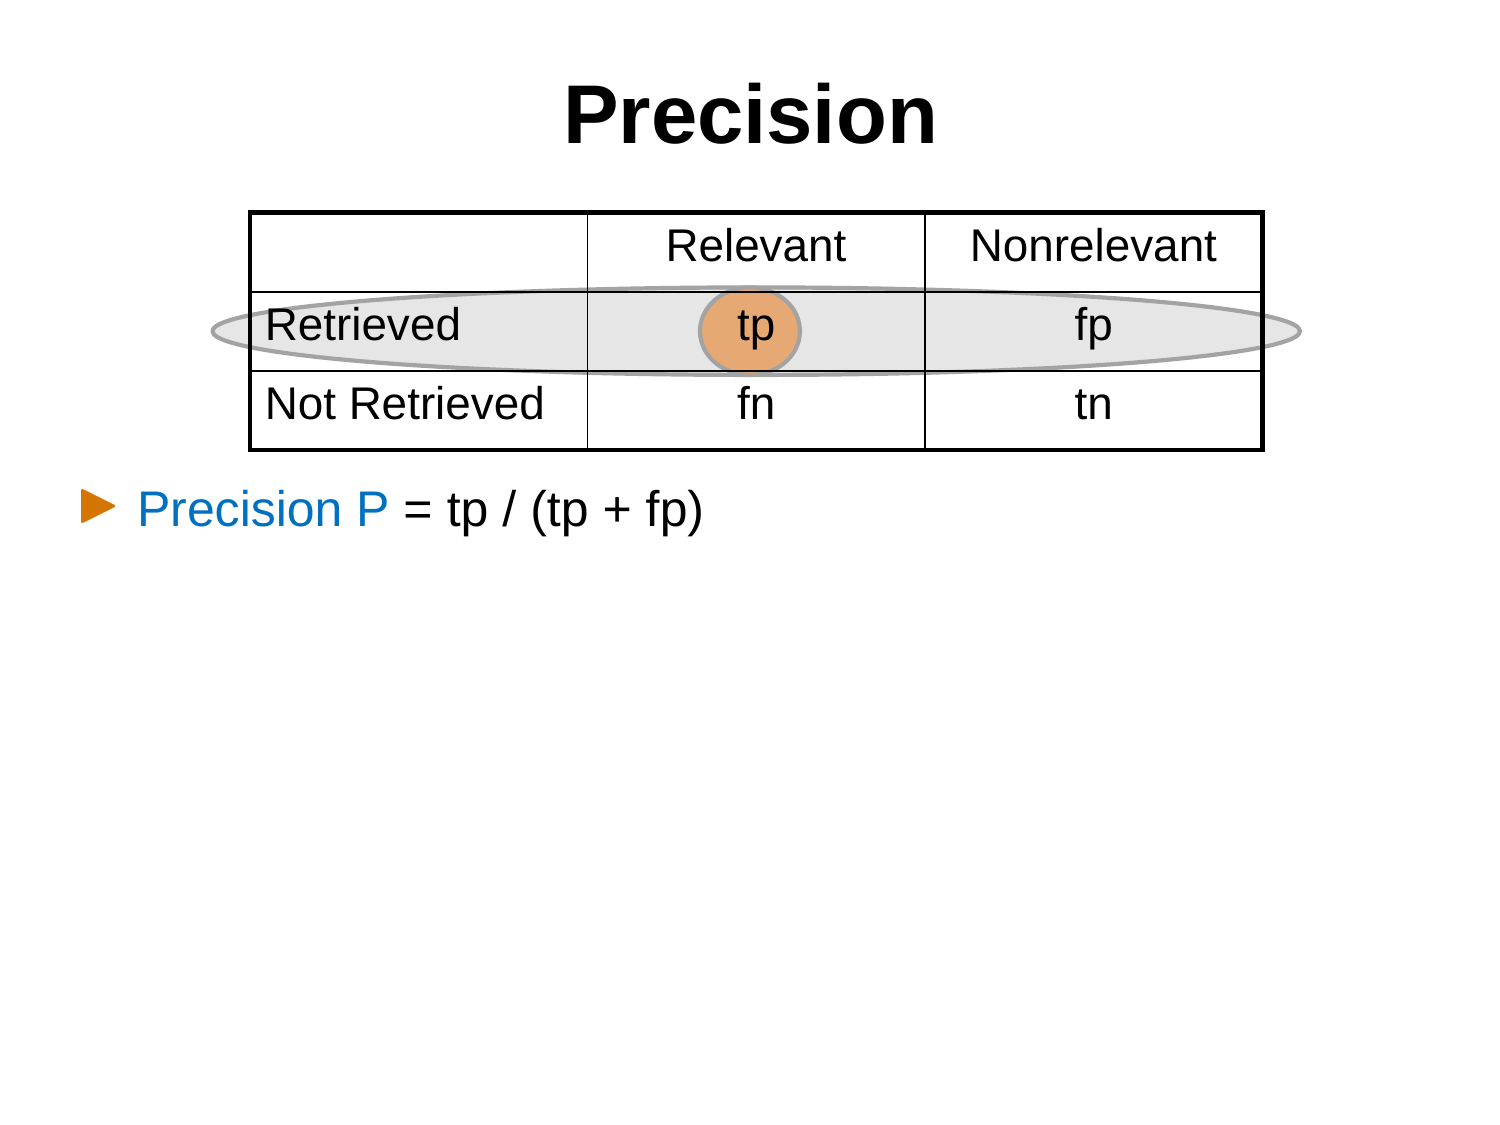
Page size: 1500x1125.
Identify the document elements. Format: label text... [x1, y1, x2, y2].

title Precision [77, 75, 1424, 238]
list Precision P = tp / (tp + fp) [80, 212, 1424, 799]
table_cell Retrieved [252, 293, 587, 370]
table_cell tn [926, 372, 1260, 448]
picture [80, 488, 116, 524]
table_header Relevant [588, 215, 924, 291]
table_cell fp [926, 293, 1260, 370]
table_header Nonrelevant [926, 215, 1260, 291]
table_cell Not Retrieved [252, 372, 587, 448]
table_header [252, 215, 587, 291]
table_cell fn [588, 372, 924, 448]
table_cell tp [588, 293, 924, 370]
